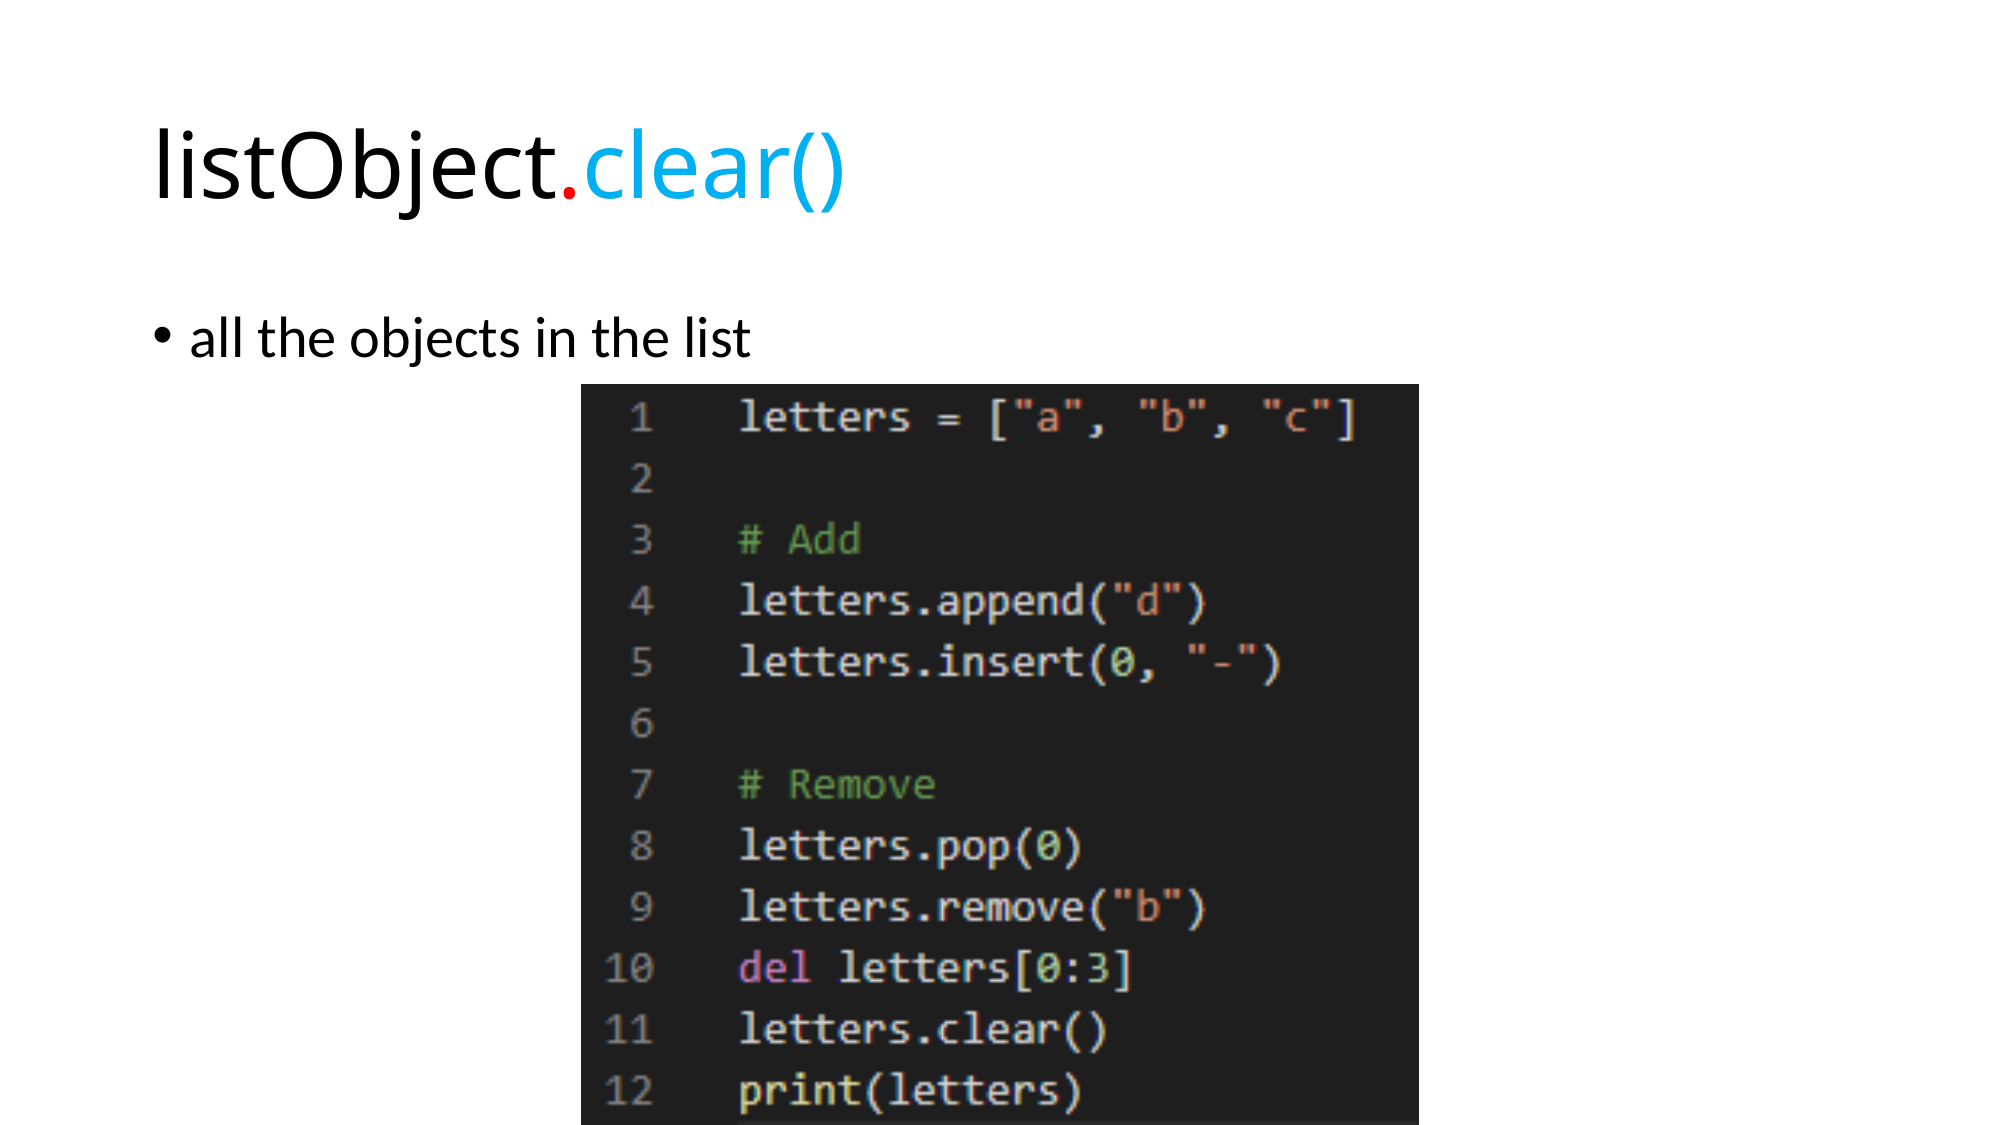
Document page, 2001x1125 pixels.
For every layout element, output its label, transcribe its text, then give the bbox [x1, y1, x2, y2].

title listObject.clear() [137, 59, 1863, 278]
picture [581, 384, 1419, 1125]
list all the objects in the list [137, 299, 1863, 1014]
